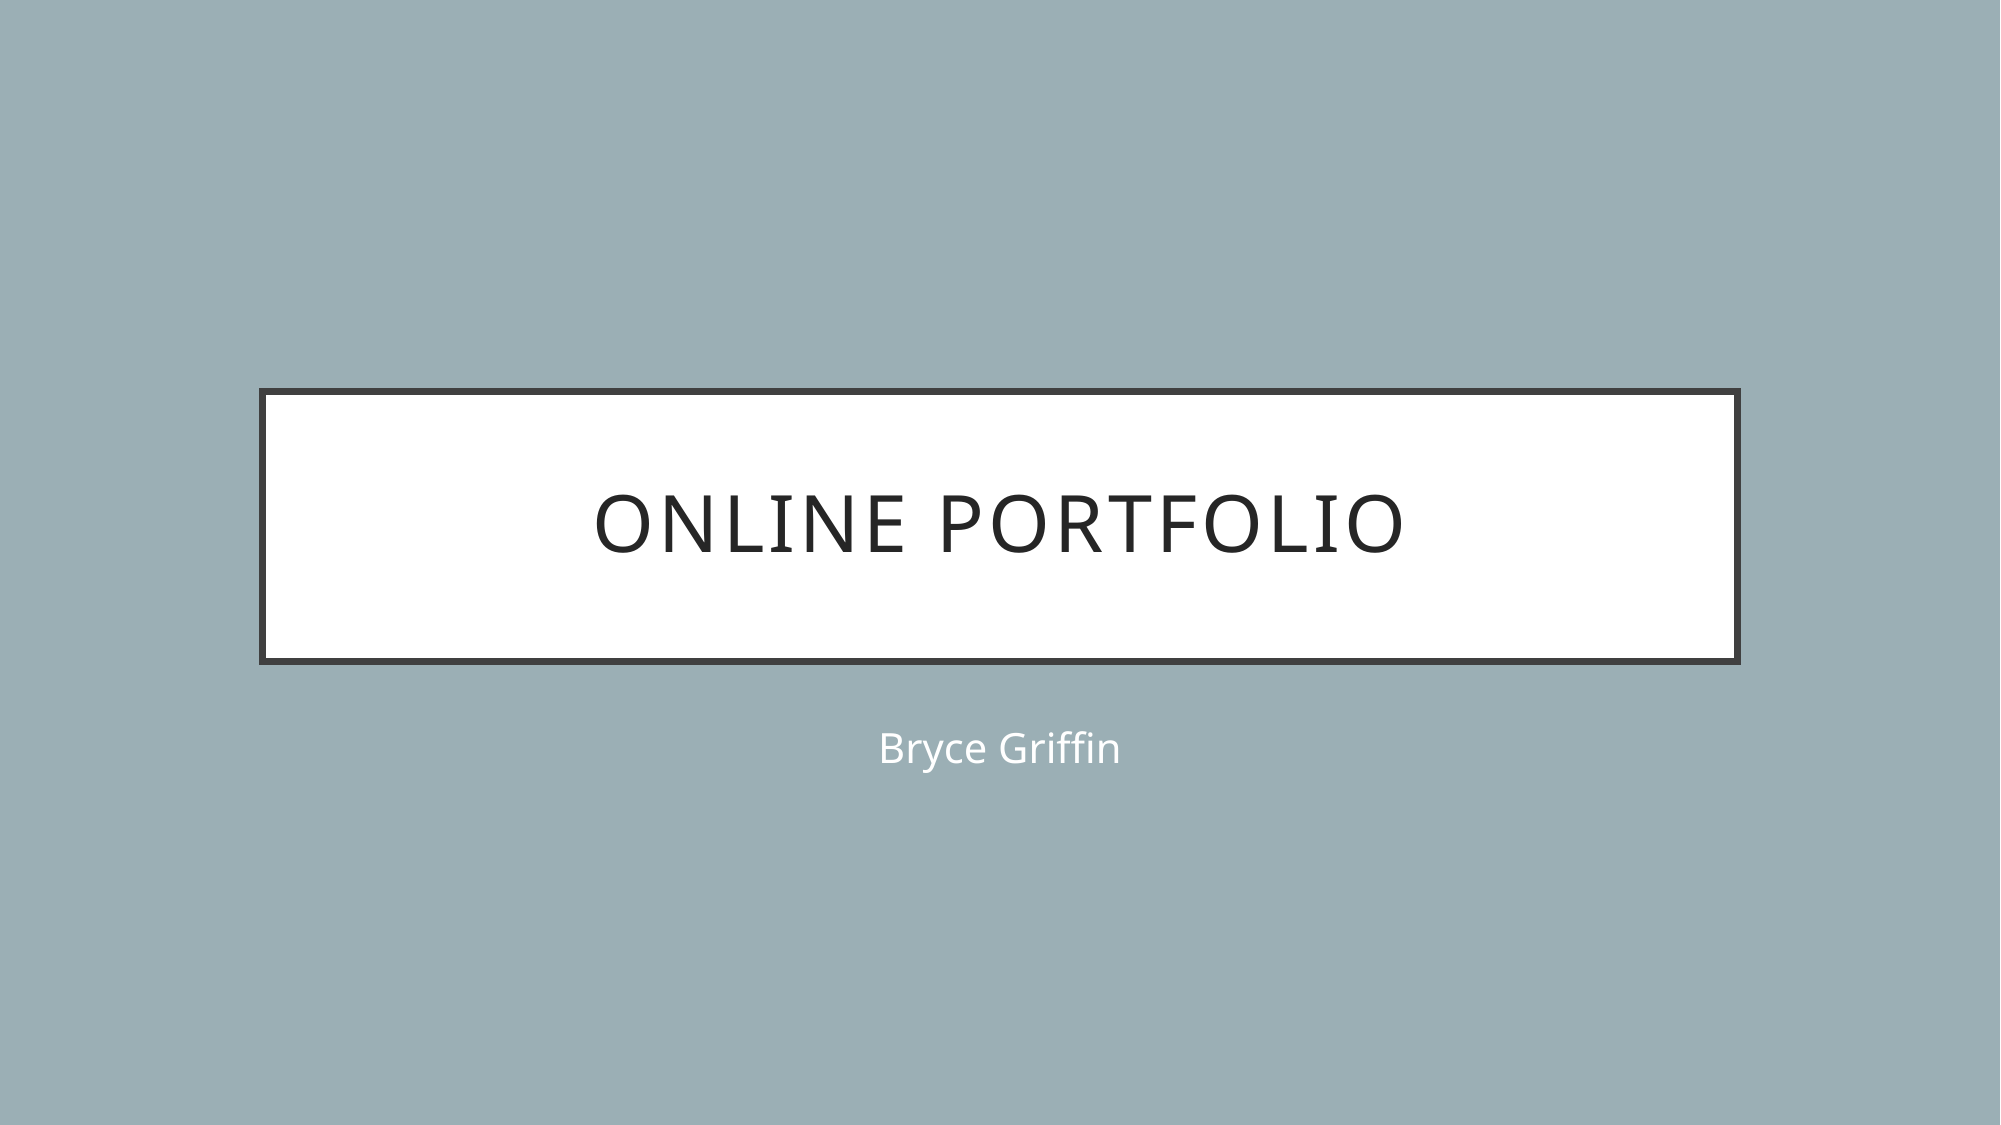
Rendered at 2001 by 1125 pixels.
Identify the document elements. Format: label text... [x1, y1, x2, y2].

subtitle Bryce Griffin [442, 713, 1558, 918]
title Online Portfolio [259, 388, 1741, 665]
